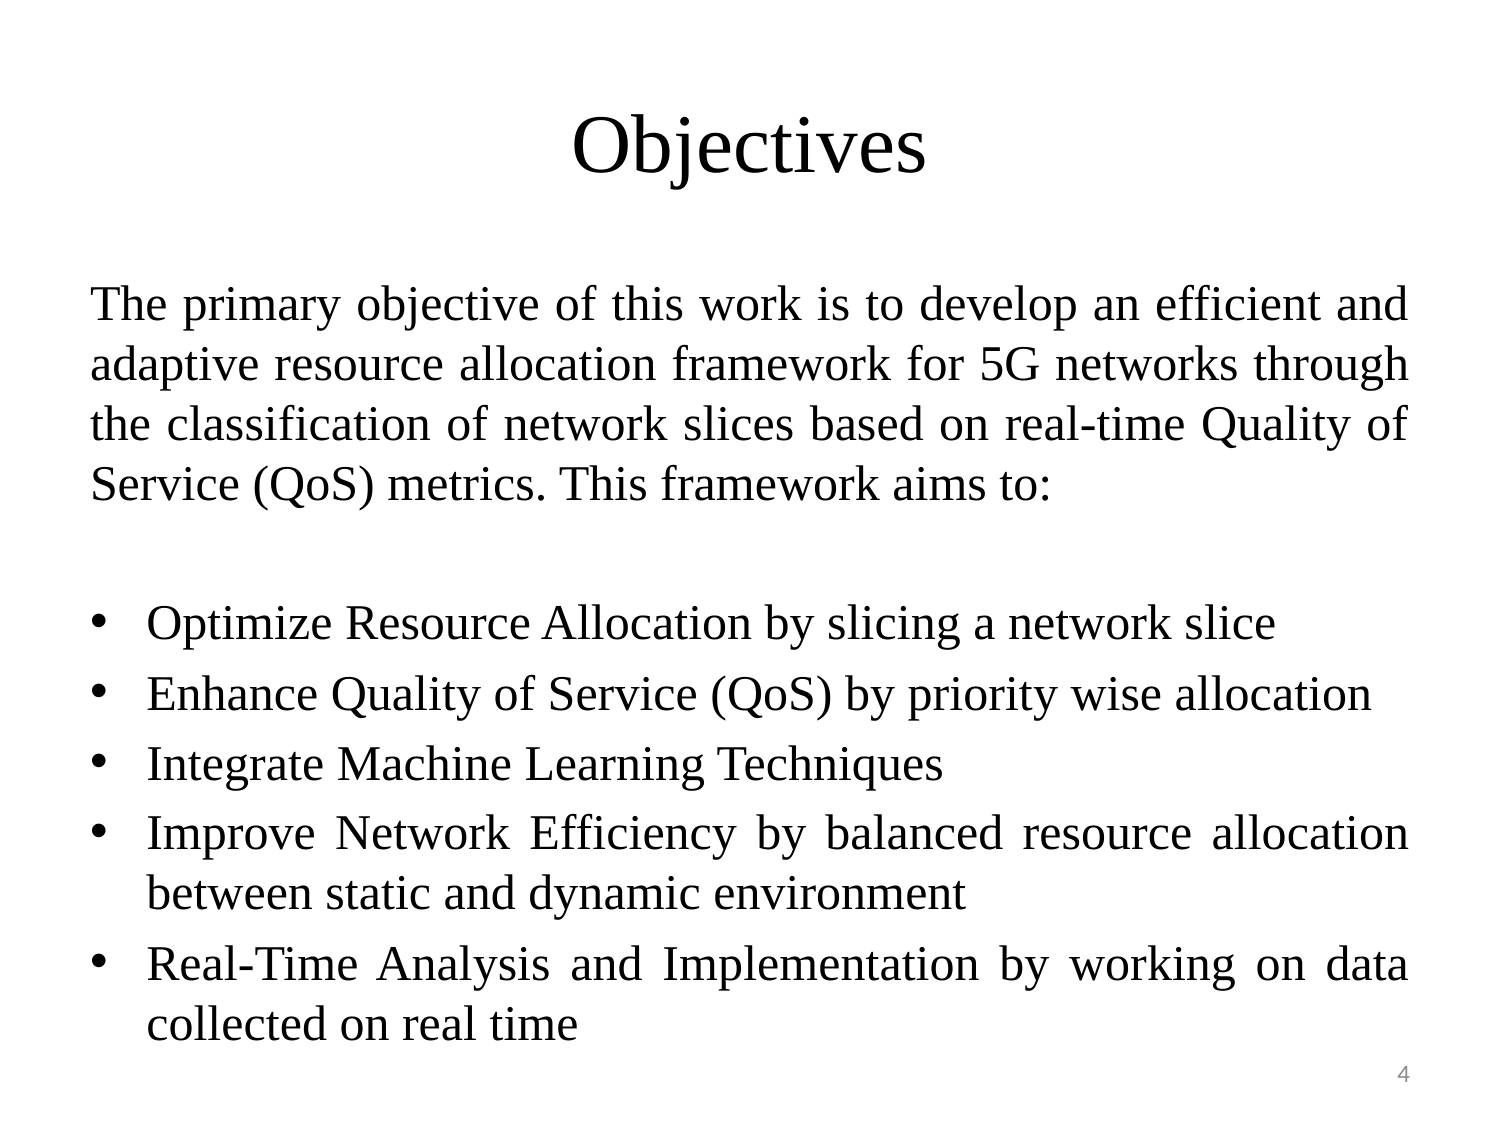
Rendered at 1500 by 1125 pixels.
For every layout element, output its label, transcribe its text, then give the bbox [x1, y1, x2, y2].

title Objectives [75, 45, 1425, 233]
slide_number 4 [1074, 1042, 1425, 1103]
list The primary objective of this work is to develop an efficient and adaptive resource allocation framework for 5G networks through the classification of network slices based on real-time Quality of Service (QoS) metrics. This framework aims to: Optimize Resource Allocation by slicing a network slice Enhance Quality of Service (QoS) by priority wise allocation Integrate Machine Learning Techniques Improve Network Efficiency by balanced resource allocation between static and dynamic environment Real-Time Analysis and Implementation by working on data collected on real time [75, 262, 1425, 1005]
